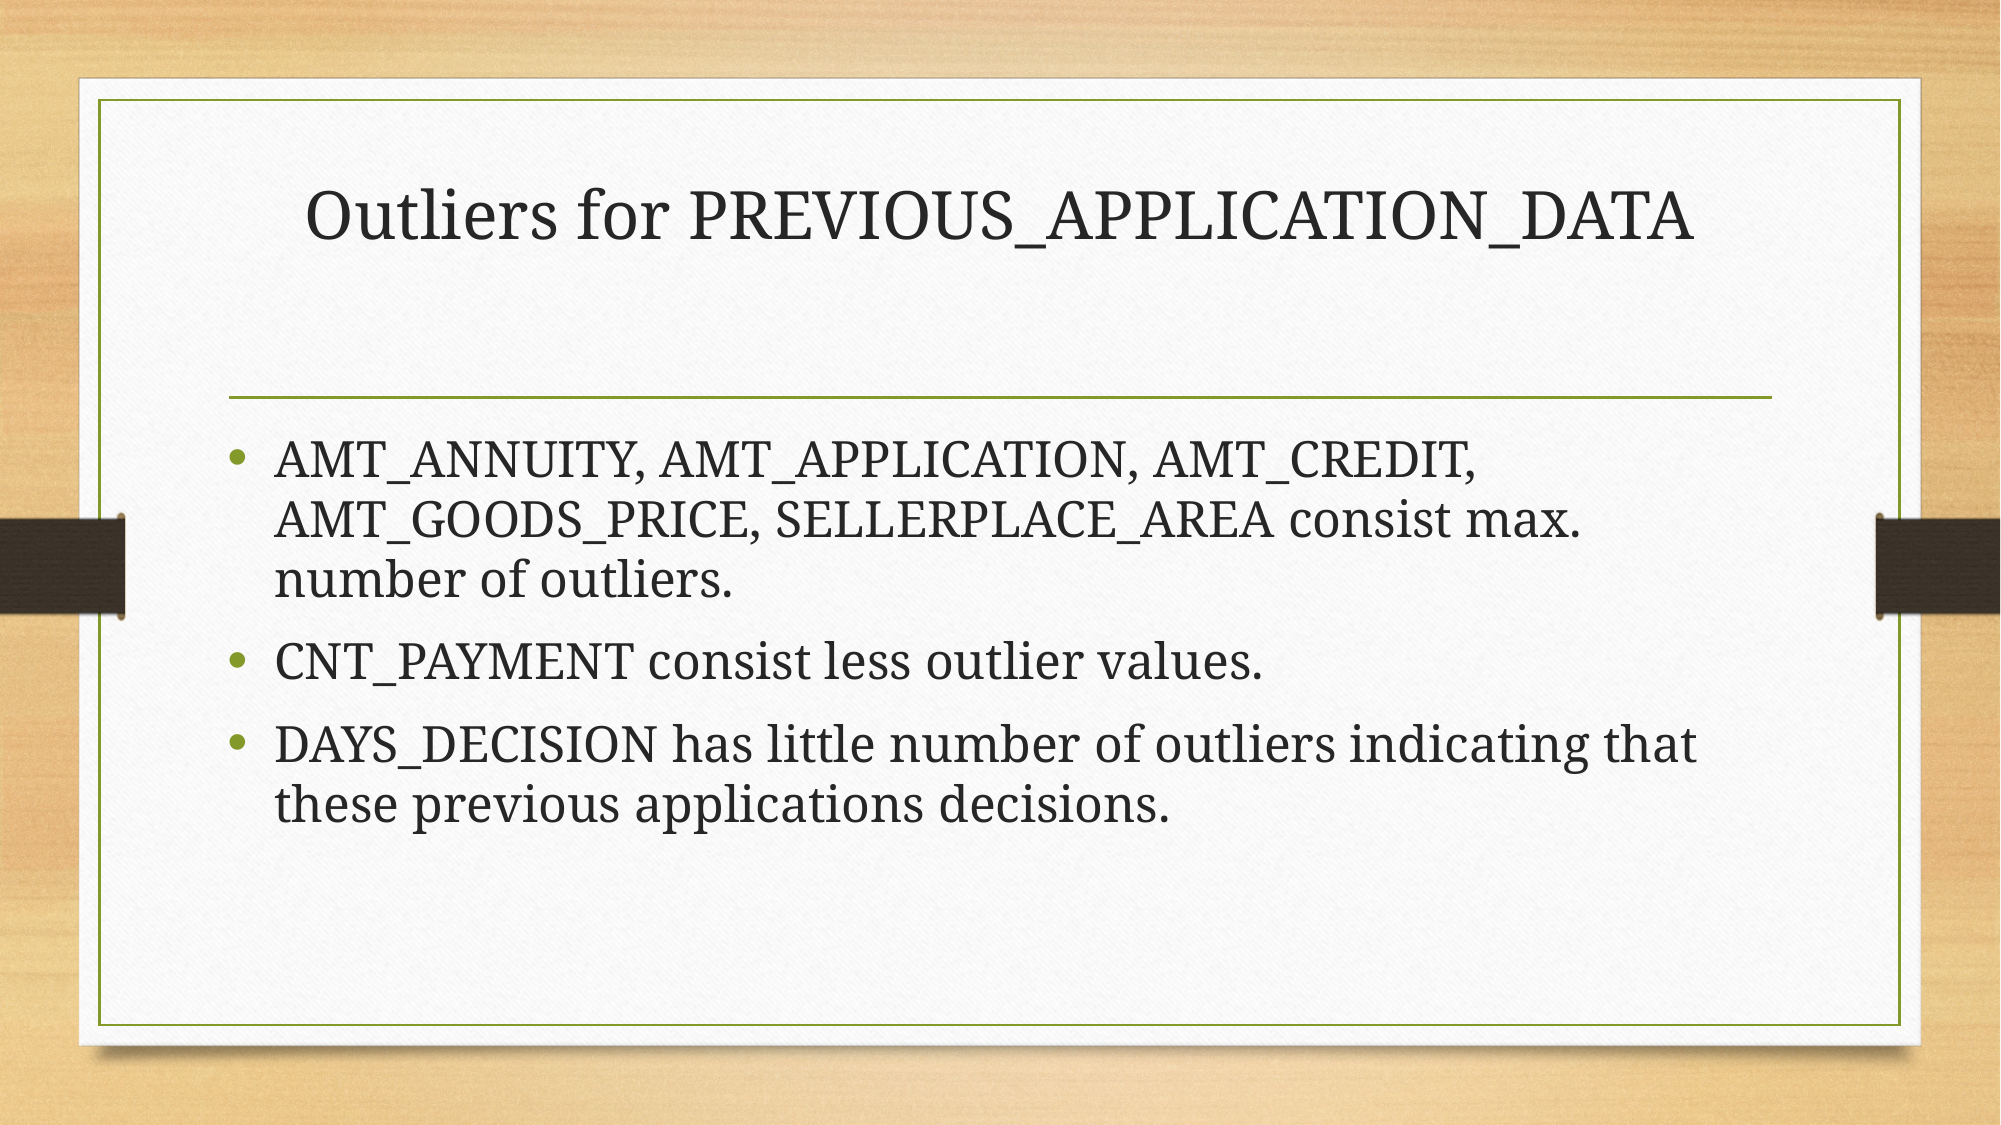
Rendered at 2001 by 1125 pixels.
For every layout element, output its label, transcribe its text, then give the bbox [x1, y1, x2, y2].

picture [0, 0, 2001, 1125]
title Outliers for PREVIOUS_APPLICATION_DATA [212, 161, 1788, 375]
list AMT_ANNUITY, AMT_APPLICATION, AMT_CREDIT, AMT_GOODS_PRICE, SELLERPLACE_AREA consist max. number of outliers. CNT_PAYMENT consist less outlier values. DAYS_DECISION has little number of outliers indicating that these previous applications decisions. [212, 419, 1788, 964]
